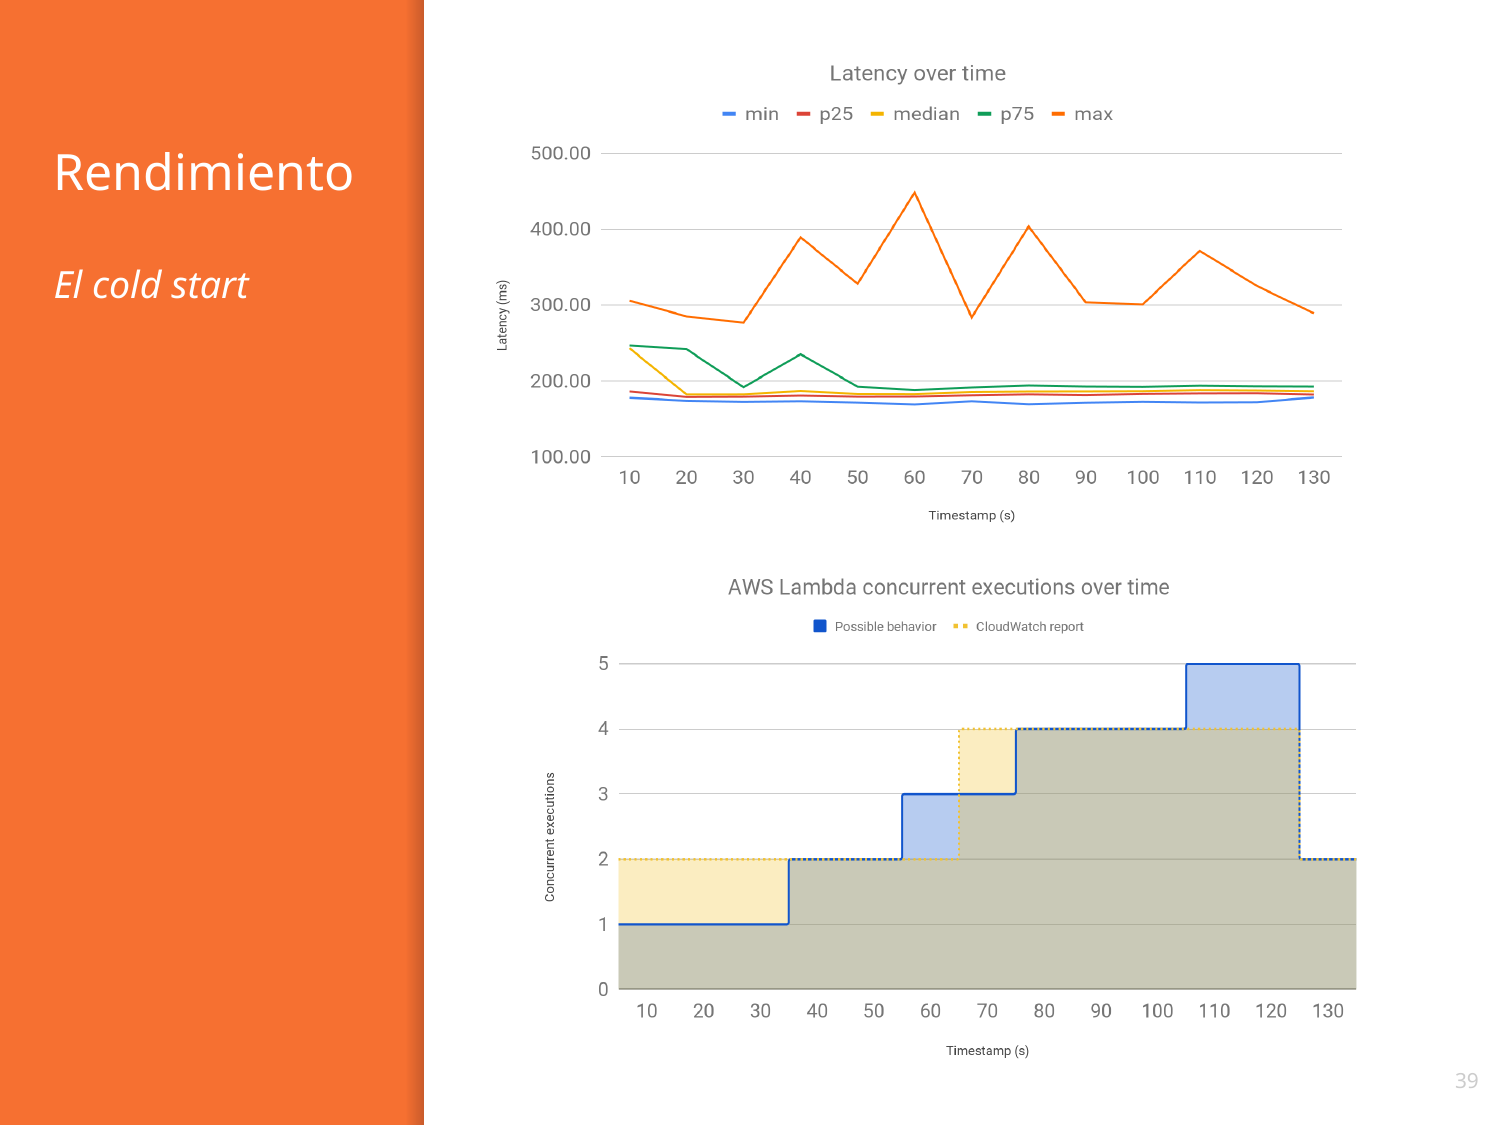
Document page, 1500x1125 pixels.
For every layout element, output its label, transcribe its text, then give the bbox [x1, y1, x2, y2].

title Rendimiento El cold start [38, 125, 391, 997]
picture [465, 34, 1383, 1085]
slide_number ‹#› [1403, 1038, 1494, 1125]
